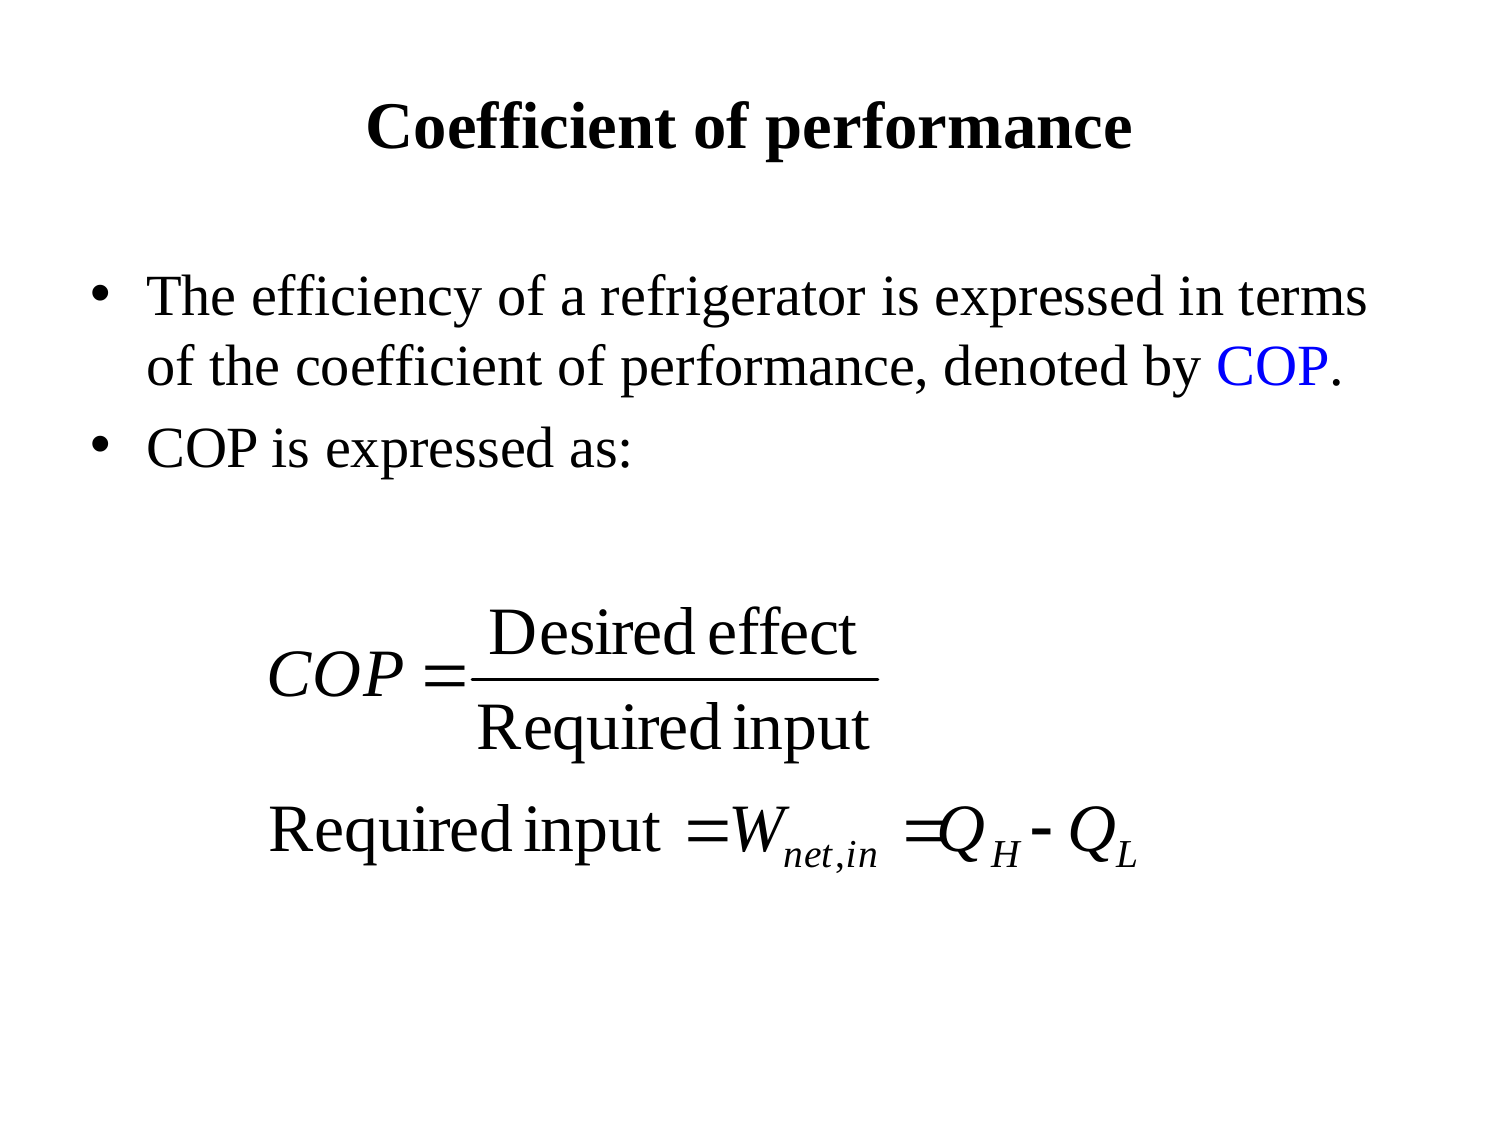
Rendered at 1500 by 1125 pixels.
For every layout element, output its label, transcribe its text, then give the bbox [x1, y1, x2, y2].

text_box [257, 585, 1161, 993]
text_box Coefficient of performance [74, 74, 1425, 220]
text_box The efficiency of a refrigerator is expressed in terms of the coefficient of performance, denoted by COP. COP is expressed as: [74, 249, 1413, 848]
